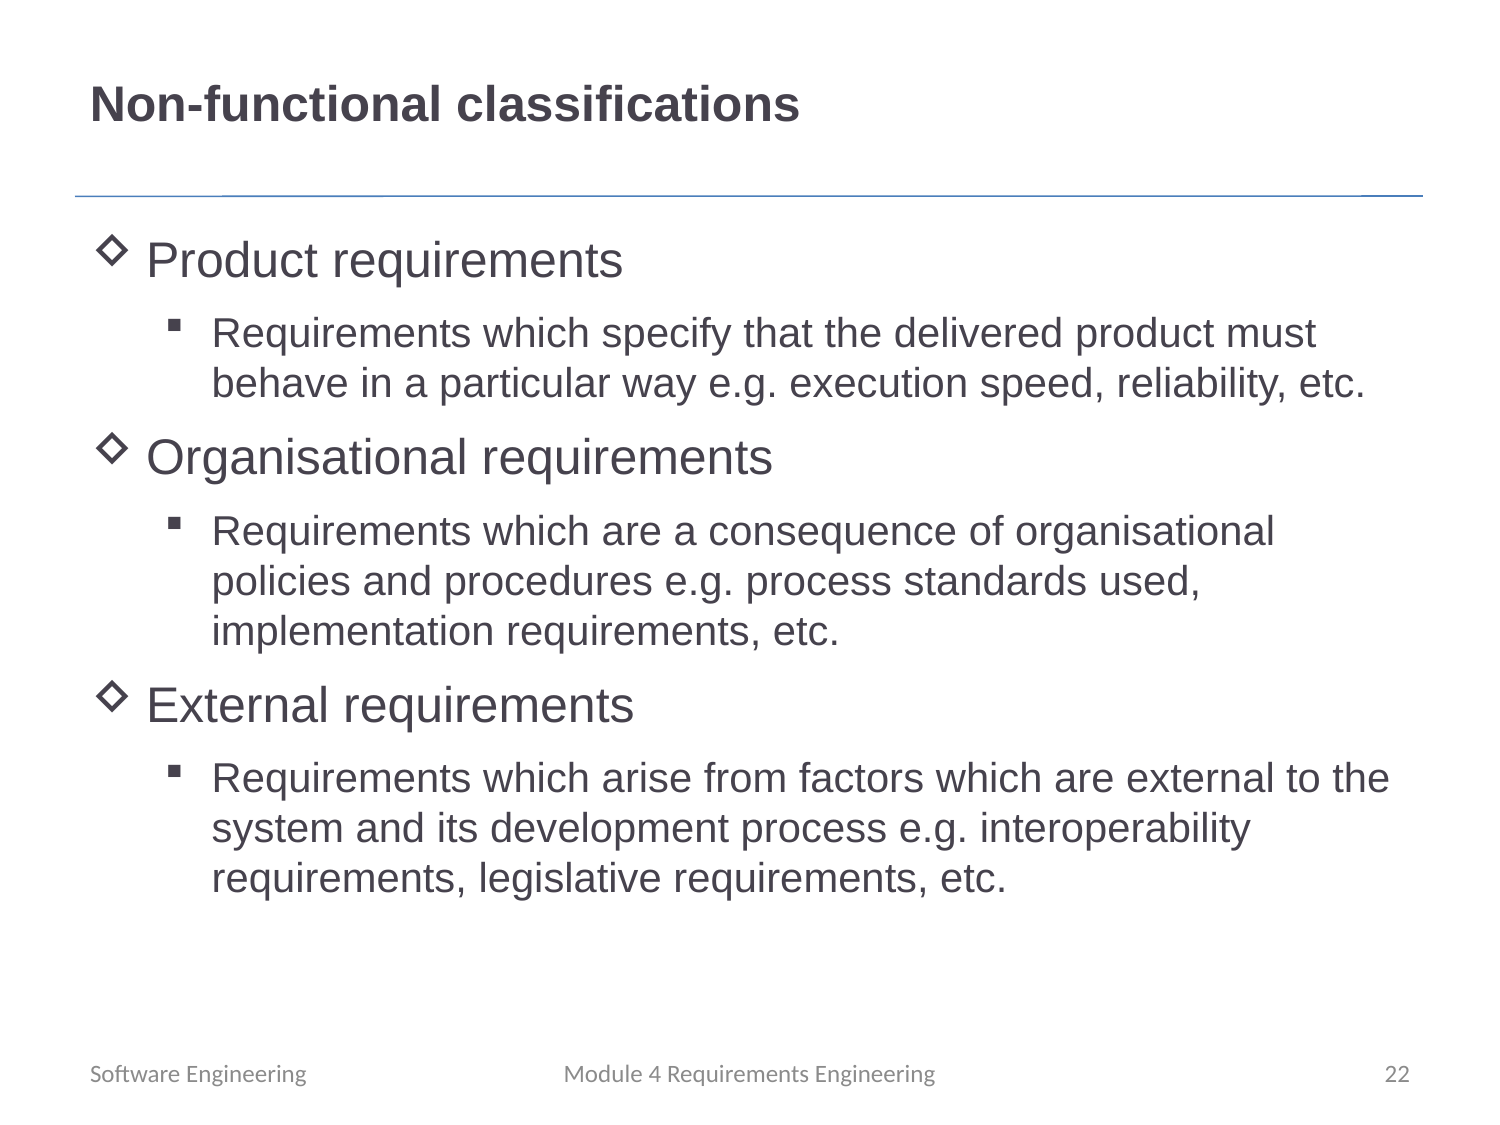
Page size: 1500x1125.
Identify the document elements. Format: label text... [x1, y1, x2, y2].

slide_number 22 [1074, 1042, 1425, 1103]
slide_number Software Engineering [75, 1042, 425, 1103]
list Product requirements Requirements which specify that the delivered product must behave in a particular way e.g. execution speed, reliability, etc. Organisational requirements Requirements which are a consequence of organisational policies and procedures e.g. process standards used, implementation requirements, etc. External requirements Requirements which arise from factors which are external to the system and its development process e.g. interoperability requirements, legislative requirements, etc. [75, 219, 1425, 1005]
title Non-functional classifications [74, 7, 1272, 196]
footer Module 4 Requirements Engineering [512, 1042, 988, 1103]
